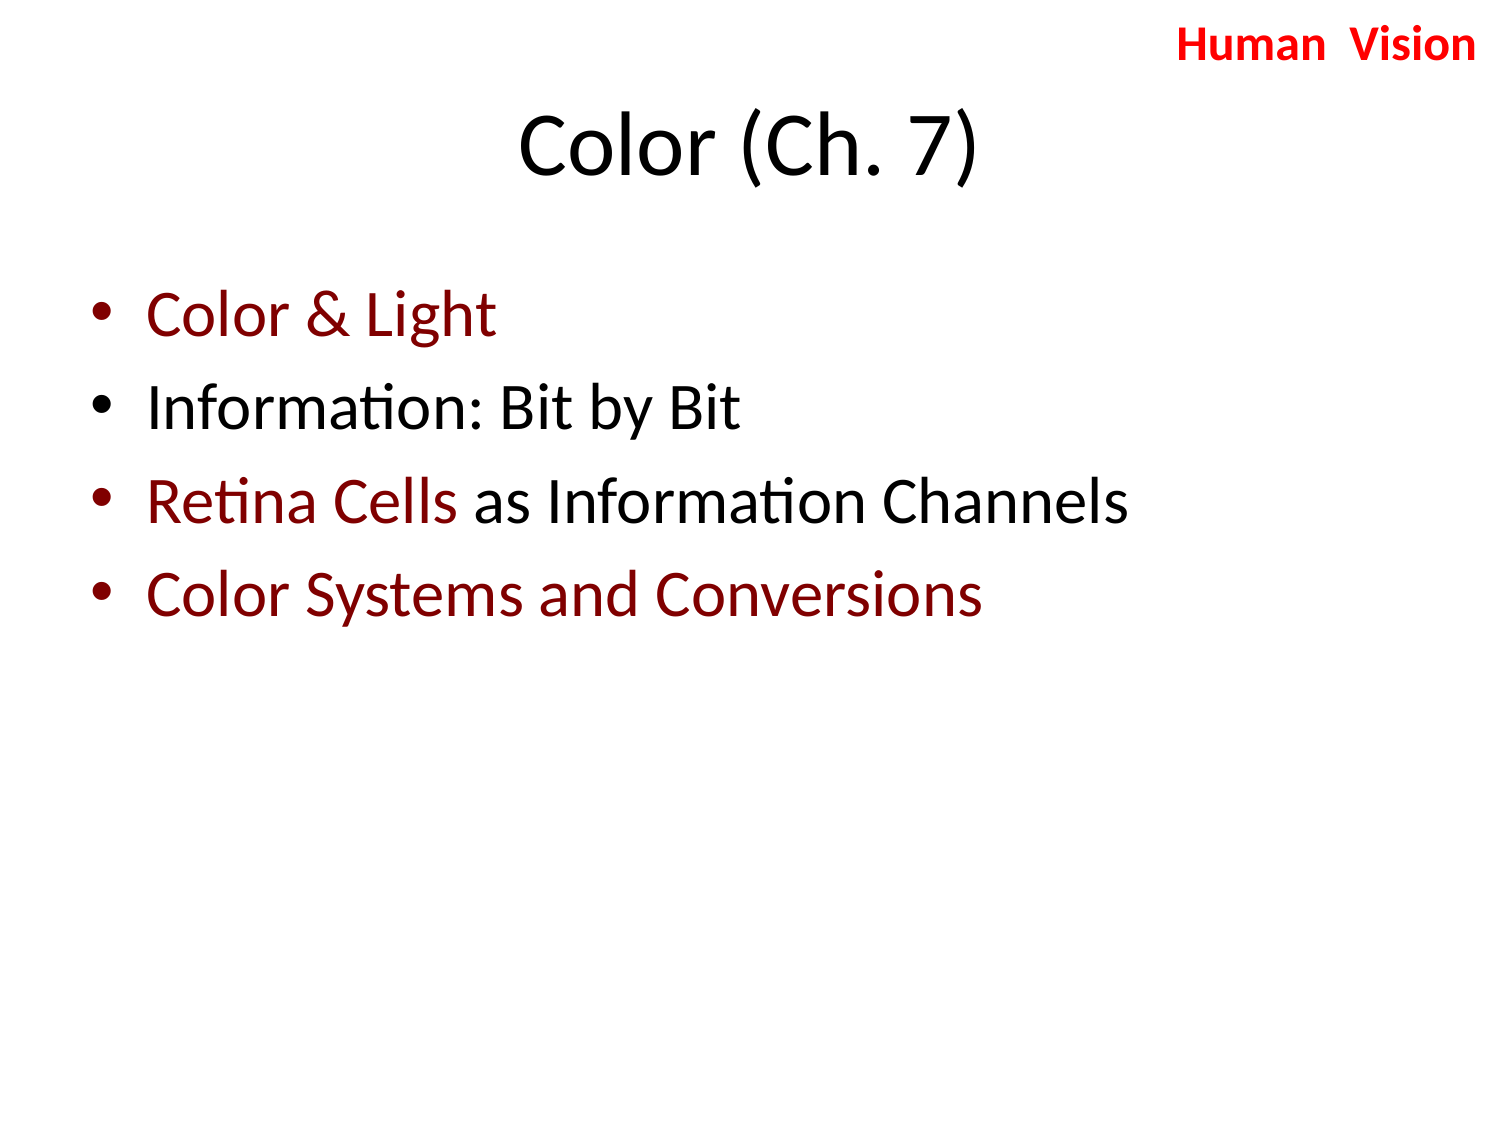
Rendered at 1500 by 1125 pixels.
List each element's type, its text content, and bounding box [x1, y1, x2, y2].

text_box Human Vision [1161, 2, 1493, 78]
title Color (Ch. 7) [75, 45, 1425, 233]
list Color & Light Information: Bit by Bit Retina Cells as Information Channels Color Systems and Conversions [75, 262, 1425, 1005]
